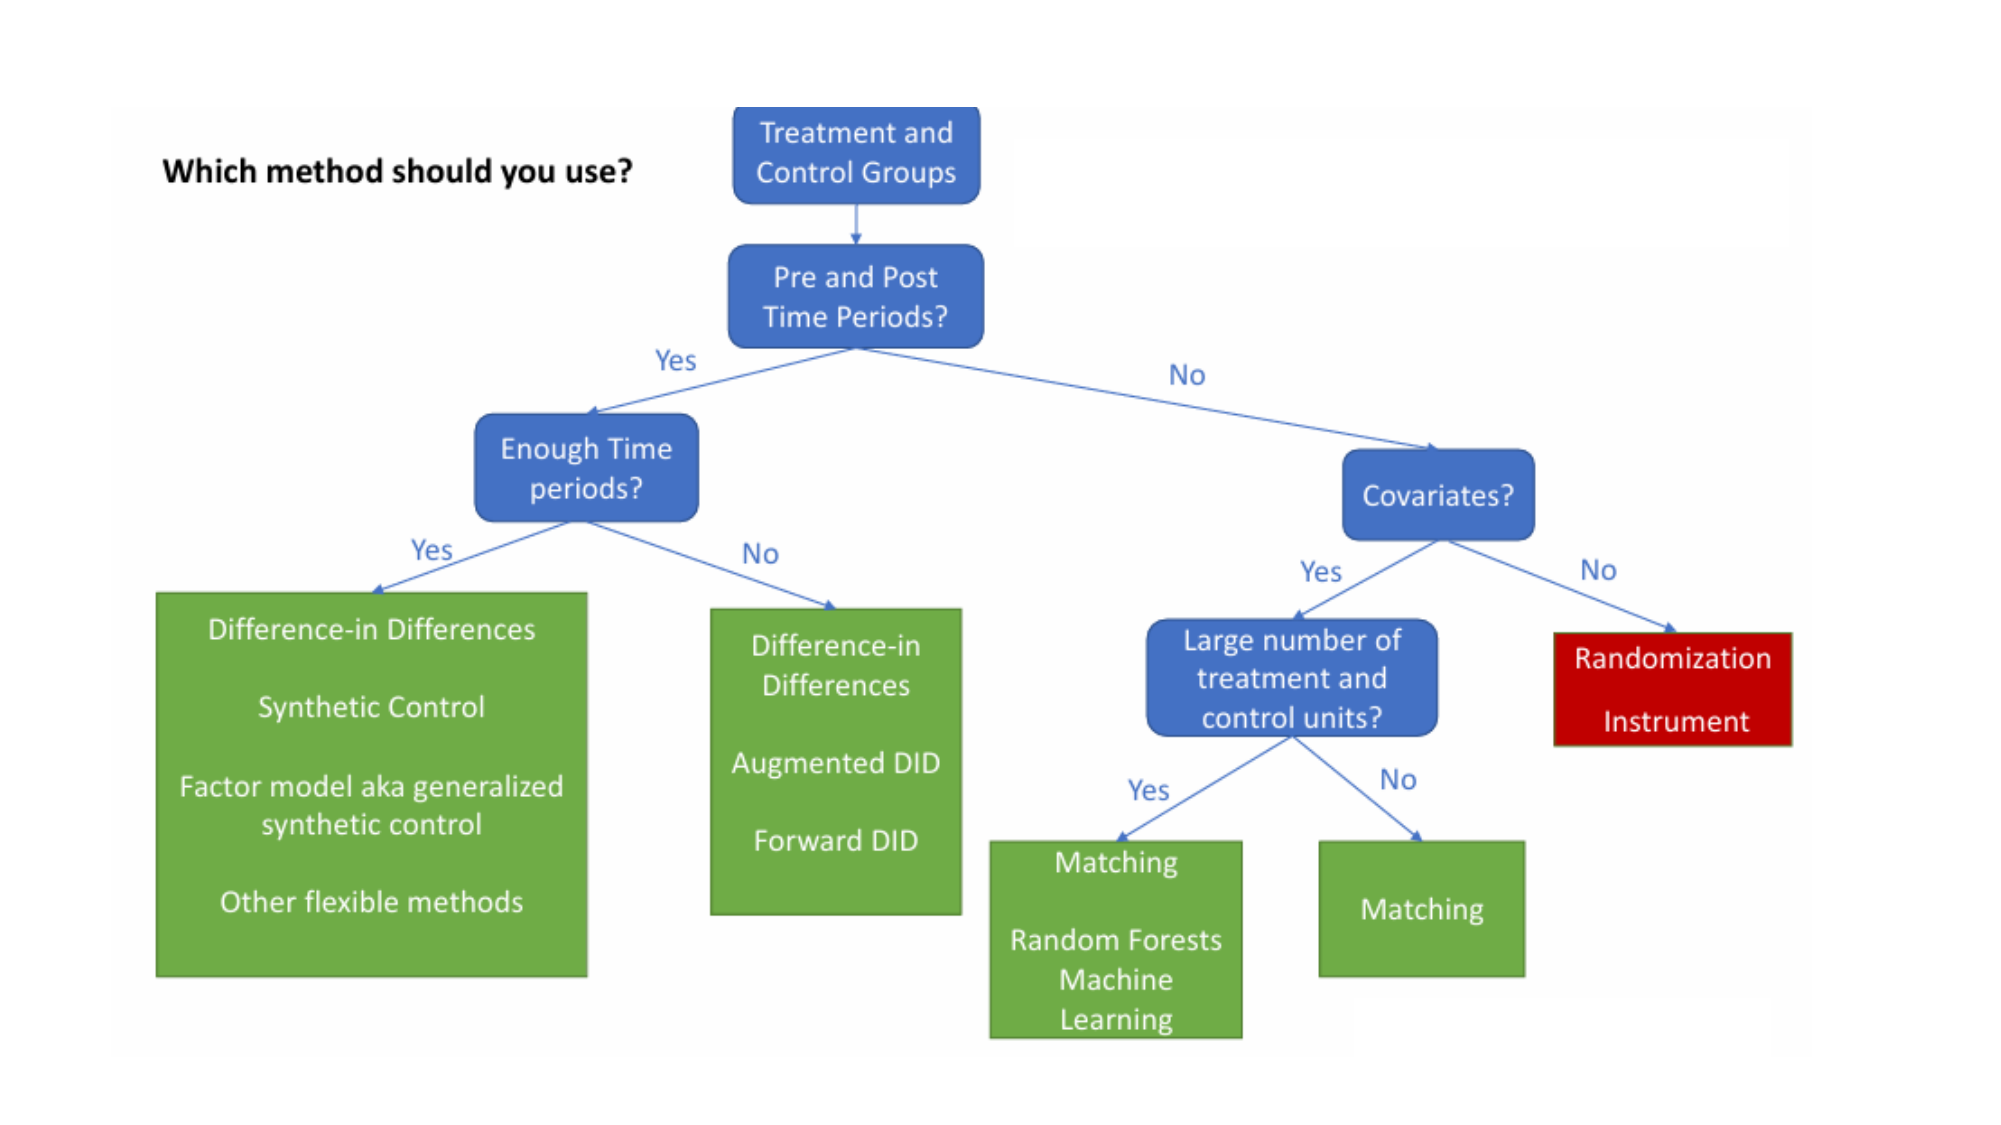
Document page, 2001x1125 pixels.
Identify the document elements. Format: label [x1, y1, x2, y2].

list [111, 107, 1812, 1057]
text_box [1014, 139, 1789, 1064]
